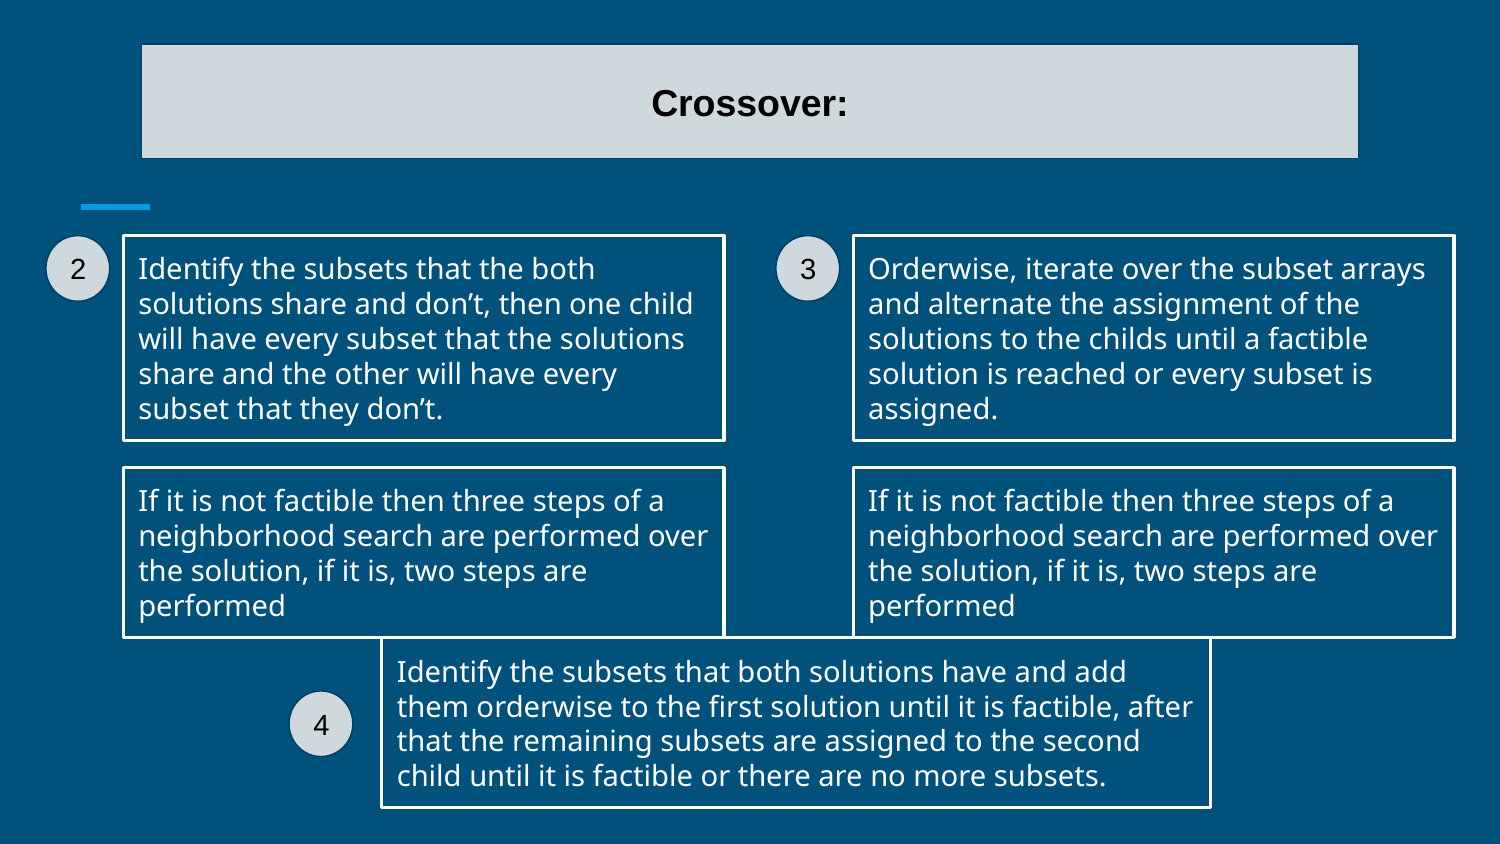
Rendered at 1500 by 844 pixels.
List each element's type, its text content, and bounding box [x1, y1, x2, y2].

text_box 3 [775, 235, 840, 302]
text_box Orderwise, iterate over the subset arrays and alternate the assignment of the solutions to the childs until a factible solution is reached or every subset is assigned. [853, 235, 1454, 441]
text_box 4 [289, 690, 353, 757]
text_box Crossover: [141, 43, 1359, 159]
text_box If it is not factible then three steps of a neighborhood search are performed over the solution, if it is, two steps are performed [123, 467, 725, 638]
text_box 2 [45, 235, 110, 302]
text_box Identify the subsets that both solutions have and add them orderwise to the first solution until it is factible, after that the remaining subsets are assigned to the second child until it is factible or there are no more subsets. [381, 637, 1211, 808]
text_box Identify the subsets that the both solutions share and don’t, then one child will have every subset that the solutions share and the other will have every subset that they don’t. [123, 235, 725, 441]
text_box If it is not factible then three steps of a neighborhood search are performed over the solution, if it is, two steps are performed [853, 467, 1454, 638]
